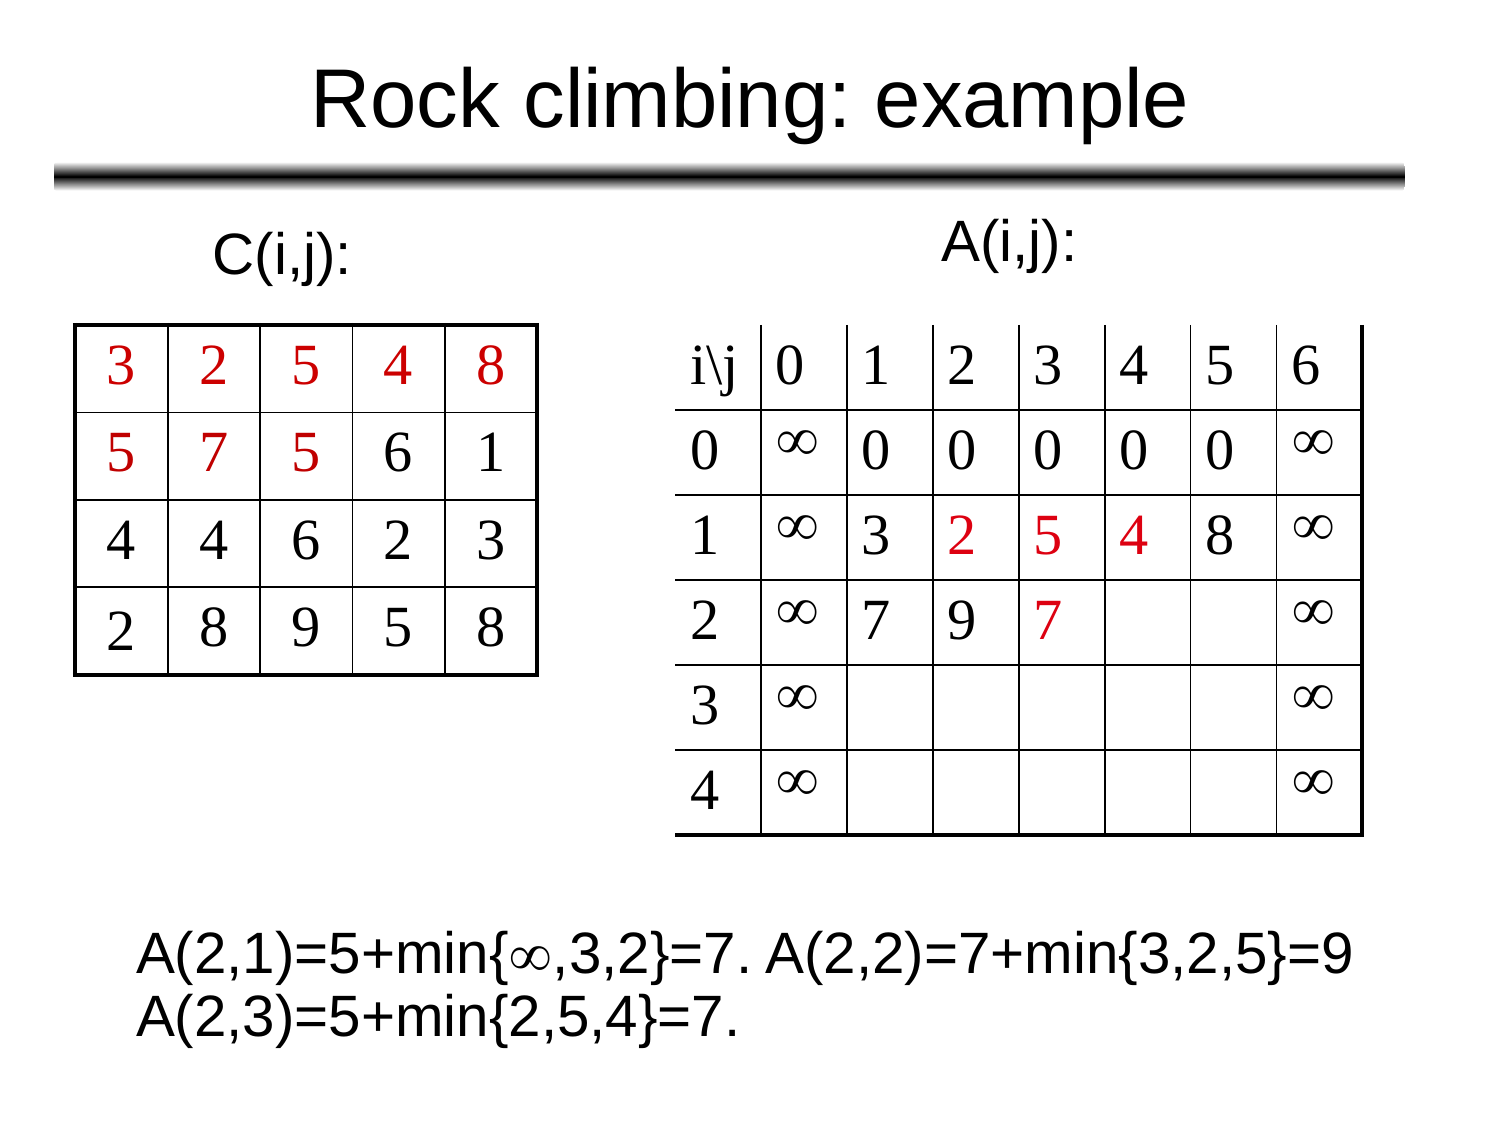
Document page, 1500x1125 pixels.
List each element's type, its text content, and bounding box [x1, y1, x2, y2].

table_cell 4 [1106, 496, 1190, 579]
table_cell 5 [1020, 496, 1104, 579]
table_cell 2 [675, 581, 760, 664]
table_header 3 [77, 327, 167, 412]
table_cell 1 [675, 496, 760, 579]
table_cell 4 [77, 501, 167, 586]
table_cell [1191, 751, 1276, 833]
table_header 1 [848, 325, 932, 409]
table_cell  [1277, 496, 1360, 579]
table_header 6 [1277, 325, 1360, 409]
table_cell  [1277, 581, 1360, 664]
table_cell [934, 751, 1018, 833]
table_cell [1106, 666, 1190, 749]
table_cell 5 [261, 413, 352, 499]
table_cell 0 [848, 411, 932, 494]
table_cell 3 [675, 666, 760, 749]
table_cell  [762, 751, 846, 833]
table_header i\j [675, 325, 760, 409]
table_cell 3 [446, 501, 535, 586]
table_cell  [762, 666, 846, 749]
table_cell  [762, 411, 846, 494]
table_cell 6 [353, 413, 444, 499]
table_cell [848, 666, 932, 749]
table_cell 7 [848, 581, 932, 664]
table_cell  [1277, 666, 1360, 749]
text_box A(i,j): [926, 204, 1093, 282]
table_cell [1106, 581, 1190, 664]
table_cell [1191, 581, 1276, 664]
table_cell 0 [1106, 411, 1190, 494]
table_cell 0 [934, 411, 1018, 494]
table_cell [1106, 751, 1190, 833]
table_header 8 [446, 327, 535, 412]
table_cell 2 [353, 501, 444, 586]
table_cell 8 [446, 588, 535, 673]
table_cell 7 [1020, 581, 1104, 664]
table_cell 5 [353, 588, 444, 673]
table_cell [1020, 666, 1104, 749]
table_cell 6 [261, 501, 352, 586]
table_cell 8 [169, 588, 259, 673]
table_cell 0 [1191, 411, 1276, 494]
table_cell [934, 666, 1018, 749]
text_box A(2,1)=5+min{,3,2}=7. A(2,2)=7+min{3,2,5}=9 A(2,3)=5+min{2,5,4}=7. [121, 915, 1370, 1057]
text_box C(i,j): [198, 216, 368, 295]
table_header 4 [1106, 325, 1190, 409]
title Rock climbing: example [112, 0, 1388, 188]
table_cell 9 [934, 581, 1018, 664]
table_cell  [762, 496, 846, 579]
table_header 0 [762, 325, 846, 409]
table_cell  [1277, 751, 1360, 833]
table_cell [848, 751, 932, 833]
table_header 2 [169, 327, 259, 412]
table_cell 2 [934, 496, 1018, 579]
table_cell 1 [446, 413, 535, 499]
table_header 4 [353, 327, 444, 412]
table_cell 4 [675, 751, 760, 833]
table_cell 2 [77, 588, 167, 673]
table_header 3 [1020, 325, 1104, 409]
table_cell [1191, 666, 1276, 749]
table_cell  [762, 581, 846, 664]
table_cell 4 [169, 501, 259, 586]
table_cell 5 [77, 413, 167, 499]
table_cell  [1277, 411, 1360, 494]
table_header 5 [261, 327, 352, 412]
table_cell 3 [848, 496, 932, 579]
table_cell 8 [1191, 496, 1276, 579]
table_cell 9 [261, 588, 352, 673]
table_header 5 [1191, 325, 1276, 409]
table_cell [1020, 751, 1104, 833]
table_cell 0 [675, 411, 760, 494]
table_header 2 [934, 325, 1018, 409]
table_cell 0 [1020, 411, 1104, 494]
table_cell 7 [169, 413, 259, 499]
